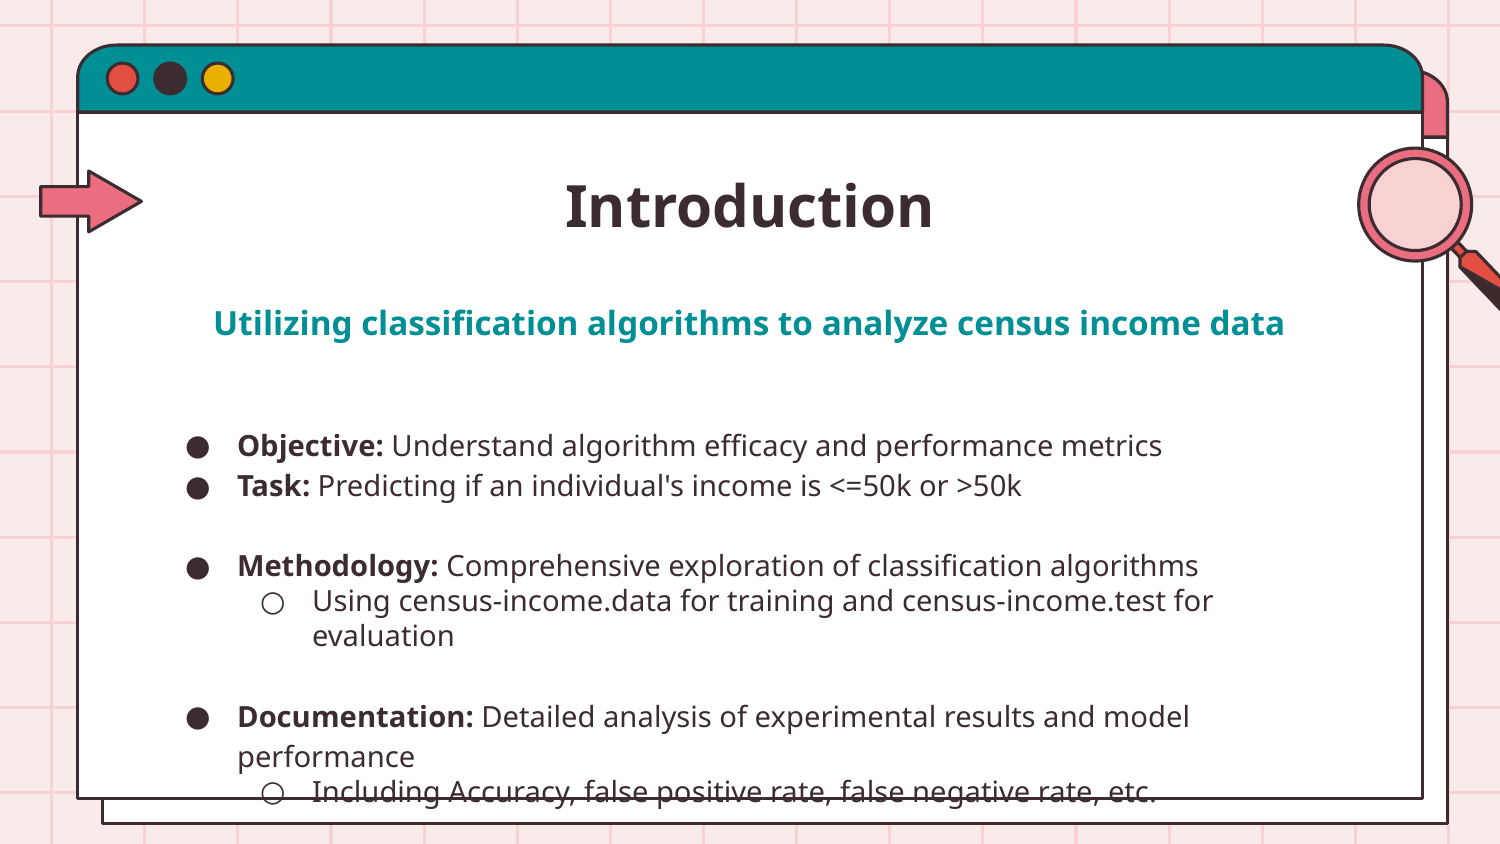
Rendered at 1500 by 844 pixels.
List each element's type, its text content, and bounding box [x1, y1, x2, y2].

subtitle Utilizing classification algorithms to analyze census income data Objective: Understand algorithm efficacy and performance metrics Task: Predicting if an individual's income is <=50k or >50k Methodology: Comprehensive exploration of classification algorithms Using census-income.data for training and census-income.test for evaluation Documentation: Detailed analysis of experimental results and model performance Including Accuracy, false positive rate, false negative rate, etc. [147, 324, 1353, 730]
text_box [40, 147, 1500, 315]
